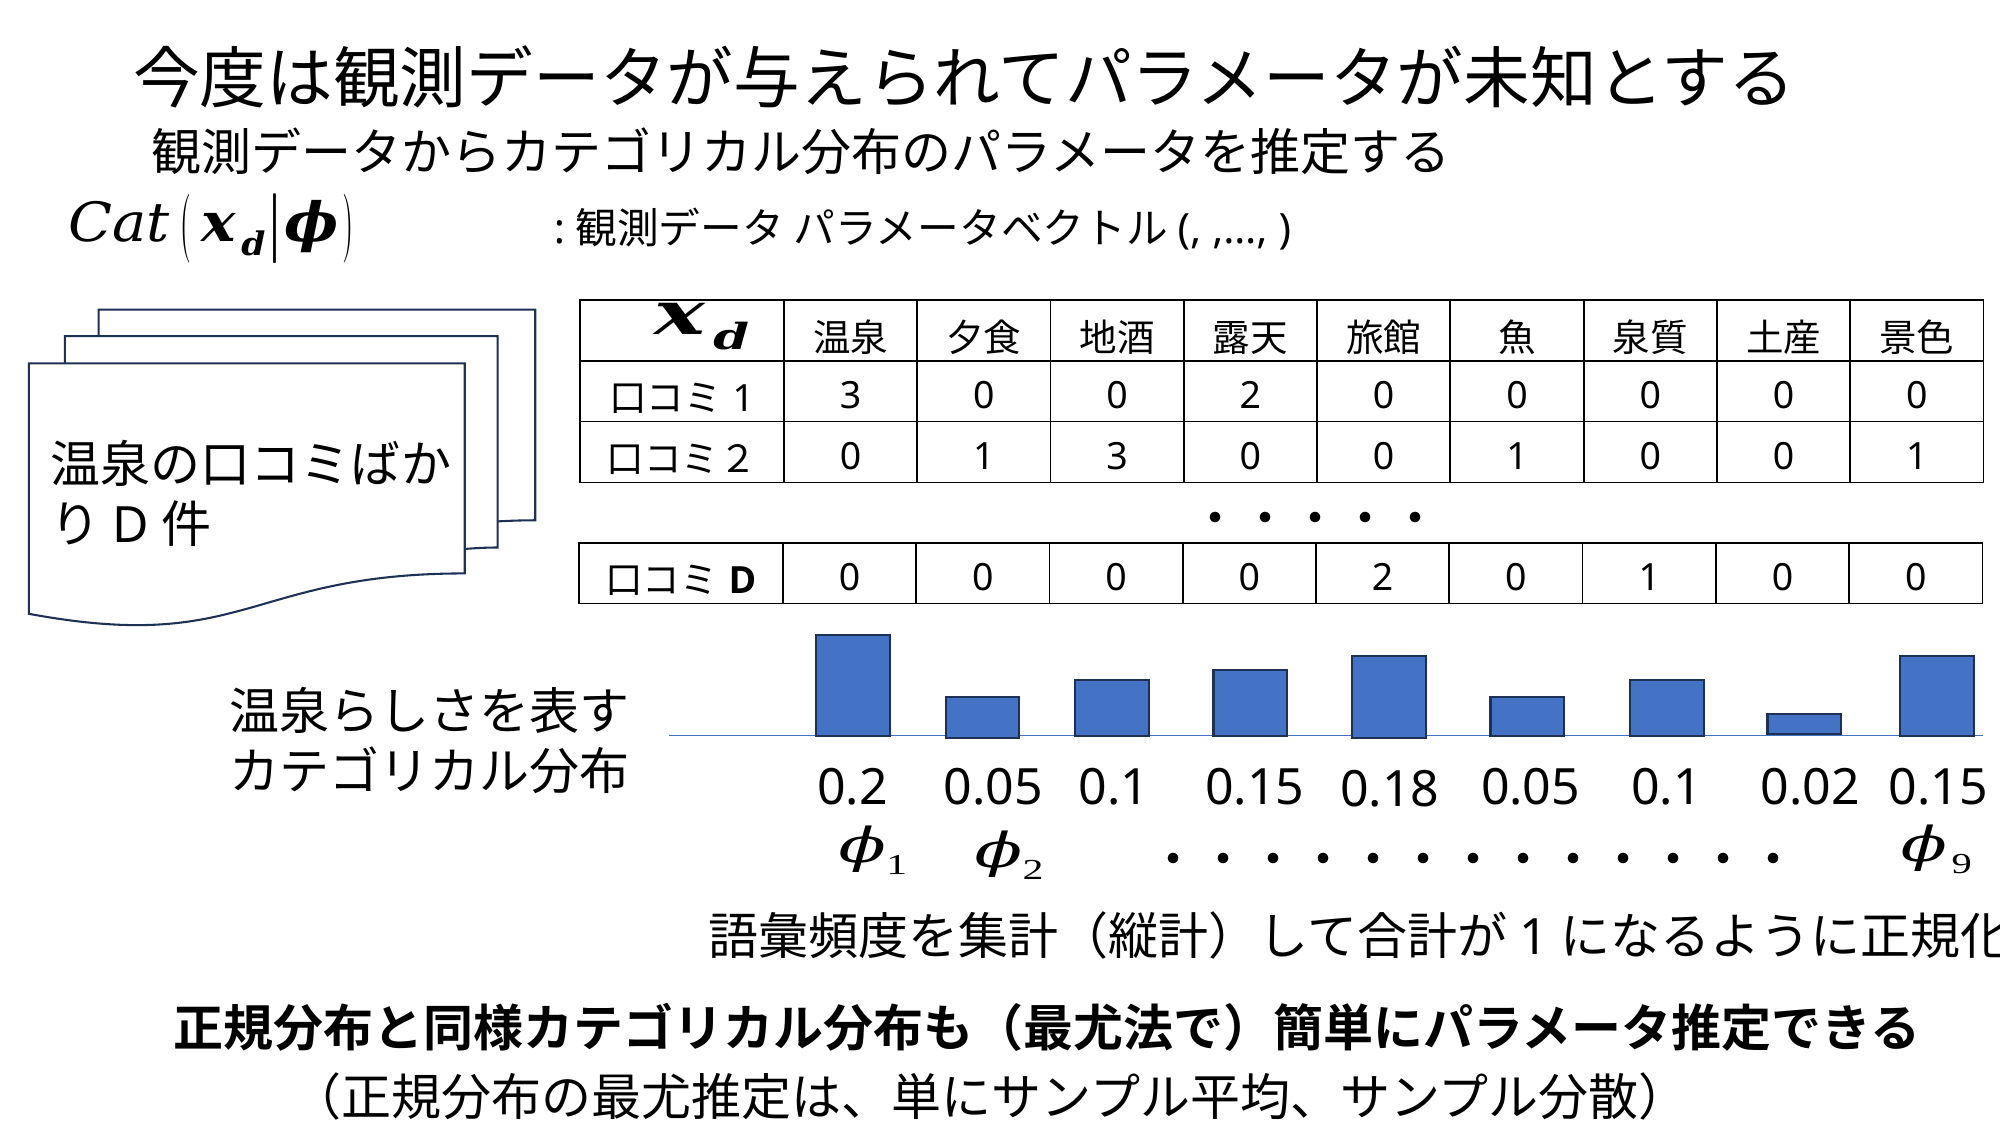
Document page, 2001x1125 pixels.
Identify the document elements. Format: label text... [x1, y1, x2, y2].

table_cell 0 [1051, 362, 1183, 421]
text_box 0.1 [1616, 746, 1717, 822]
text_box [1766, 713, 1842, 735]
table_header 0 [1050, 544, 1182, 603]
table_header 温泉 [785, 301, 916, 360]
text_box ・・・・・ [1175, 479, 1456, 555]
table_header 口コミD [580, 544, 782, 603]
table_cell 0 [918, 362, 1050, 421]
table_cell 0 [1318, 362, 1449, 421]
text_box 温泉の口コミばかりD件 [35, 424, 505, 560]
table_cell 0 [1718, 422, 1849, 482]
text_box 0.1 [1064, 747, 1165, 823]
table_cell 0 [785, 422, 916, 482]
table_cell 口コミ２ [581, 422, 783, 482]
table_header 0 [1184, 555, 1315, 603]
table_cell 0 [1585, 362, 1716, 421]
text_box [1074, 679, 1150, 735]
table_header 景色 [1851, 301, 1983, 360]
table_header 0 [917, 544, 1049, 603]
table_cell 3 [785, 362, 916, 421]
table_header 露天 [1185, 301, 1316, 360]
table_cell 口コミ1 [581, 362, 783, 421]
text_box [1351, 655, 1427, 735]
table_header 0 [1850, 544, 1982, 603]
table_header 泉質 [1585, 301, 1716, 360]
table_header 地酒 [1051, 301, 1183, 360]
table_cell 0 [1318, 422, 1449, 479]
table_cell 0 [1185, 422, 1316, 479]
table_header 夕食 [918, 301, 1050, 360]
table_cell 1 [918, 422, 1050, 482]
text_box 0.15 [1190, 746, 1320, 822]
text_box 温泉らしさを表すカテゴリカル分布 [214, 672, 667, 808]
table_cell 0 [1451, 362, 1583, 421]
table_header [581, 301, 783, 360]
table_cell 1 [1451, 422, 1583, 482]
table_header 0 [1450, 544, 1582, 603]
text_box [945, 696, 1020, 735]
table_cell 0 [1718, 362, 1849, 421]
text_box ・・・・・・・・・・・・・ [1133, 820, 1814, 896]
table_cell 0 [1585, 422, 1716, 482]
text_box [1489, 696, 1565, 735]
text_box 0.15 [1875, 746, 2000, 822]
text_box （正規分布の最尤推定は、単にサンプル平均、サンプル分散） [276, 1057, 1704, 1125]
table_header 土産 [1718, 301, 1849, 360]
table_header 0 [784, 544, 915, 603]
table_header 1 [1583, 544, 1715, 603]
table_cell 2 [1185, 362, 1316, 421]
text_box [1212, 669, 1288, 735]
text_box 0.05 [1466, 746, 1596, 822]
table_cell 3 [1051, 422, 1183, 482]
table_cell 0 [1851, 362, 1983, 421]
text_box 0.2 [802, 746, 904, 822]
text_box [1899, 655, 1975, 735]
table_header 2 [1317, 555, 1448, 603]
text_box [815, 634, 891, 735]
text_box 正規分布と同様カテゴリカル分布も（最尤法で）簡単にパラメータ推定できる [158, 988, 2000, 1064]
text_box [27, 308, 537, 627]
table_header 旅館 [1318, 301, 1449, 360]
table_header 魚 [1451, 301, 1583, 360]
text_box 0.18 [1325, 748, 1455, 824]
text_box 0.05 [929, 746, 1058, 822]
table_header 0 [1717, 544, 1848, 603]
text_box 0.02 [1746, 746, 1875, 822]
text_box 語彙頻度を集計（縦計）して合計が1になるように正規化 [694, 897, 2000, 973]
text_box [1629, 679, 1705, 735]
table_cell 1 [1851, 422, 1983, 482]
